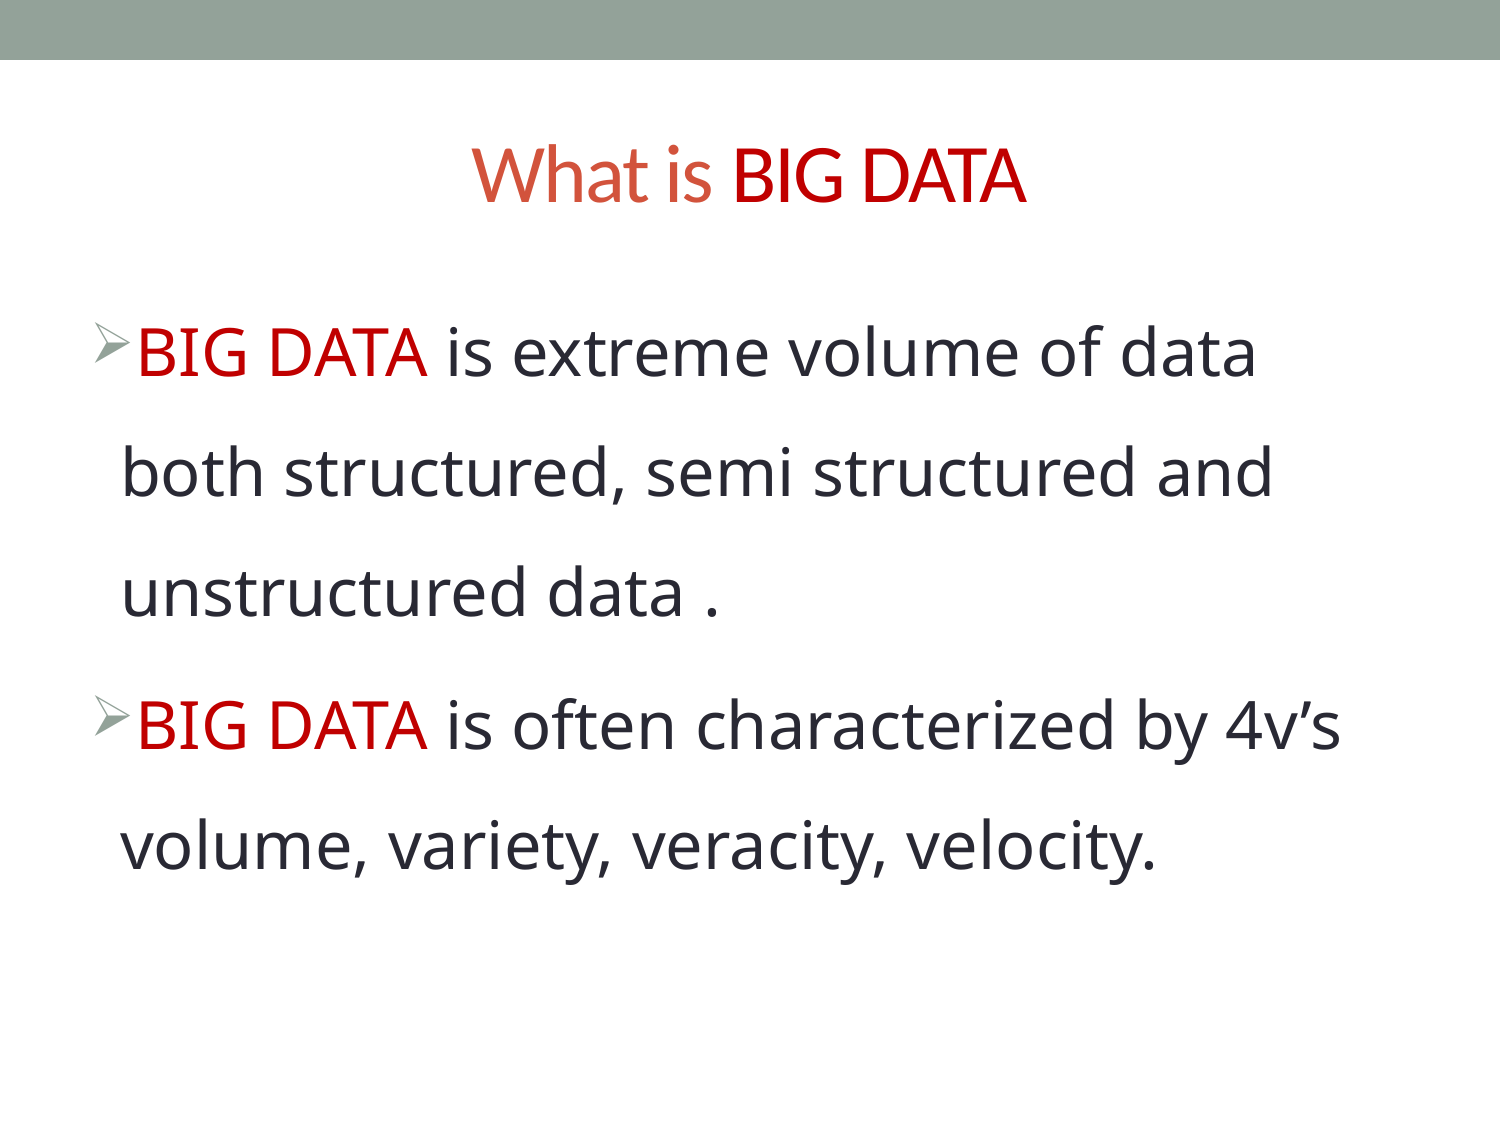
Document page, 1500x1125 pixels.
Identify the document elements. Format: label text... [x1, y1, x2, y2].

title What is BIG DATA [75, 87, 1425, 250]
list BIG DATA is extreme volume of data both structured, semi structured and unstructured data . BIG DATA is often characterized by 4v’s volume, variety, veracity, velocity. [75, 262, 1425, 1063]
